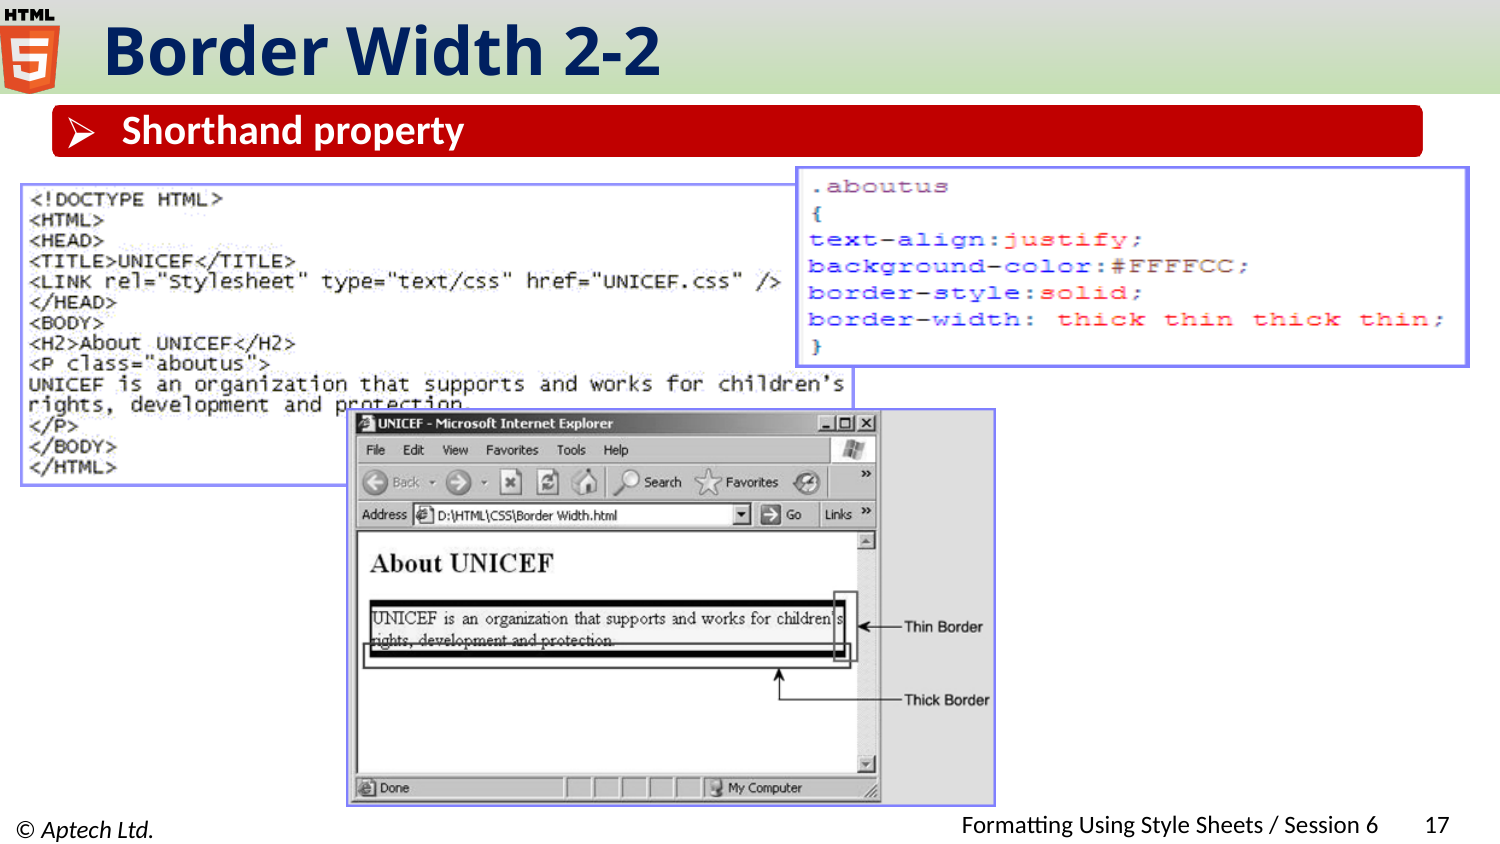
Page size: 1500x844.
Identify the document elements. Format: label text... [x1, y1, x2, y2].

slide_number ‹#› [1400, 813, 1465, 835]
picture [19, 166, 1470, 807]
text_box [49, 102, 1426, 160]
picture [0, 9, 72, 94]
title Border Width 2-2 [87, 18, 1338, 79]
footer Formatting Using Style Sheets / Session 6 [412, 813, 1400, 835]
